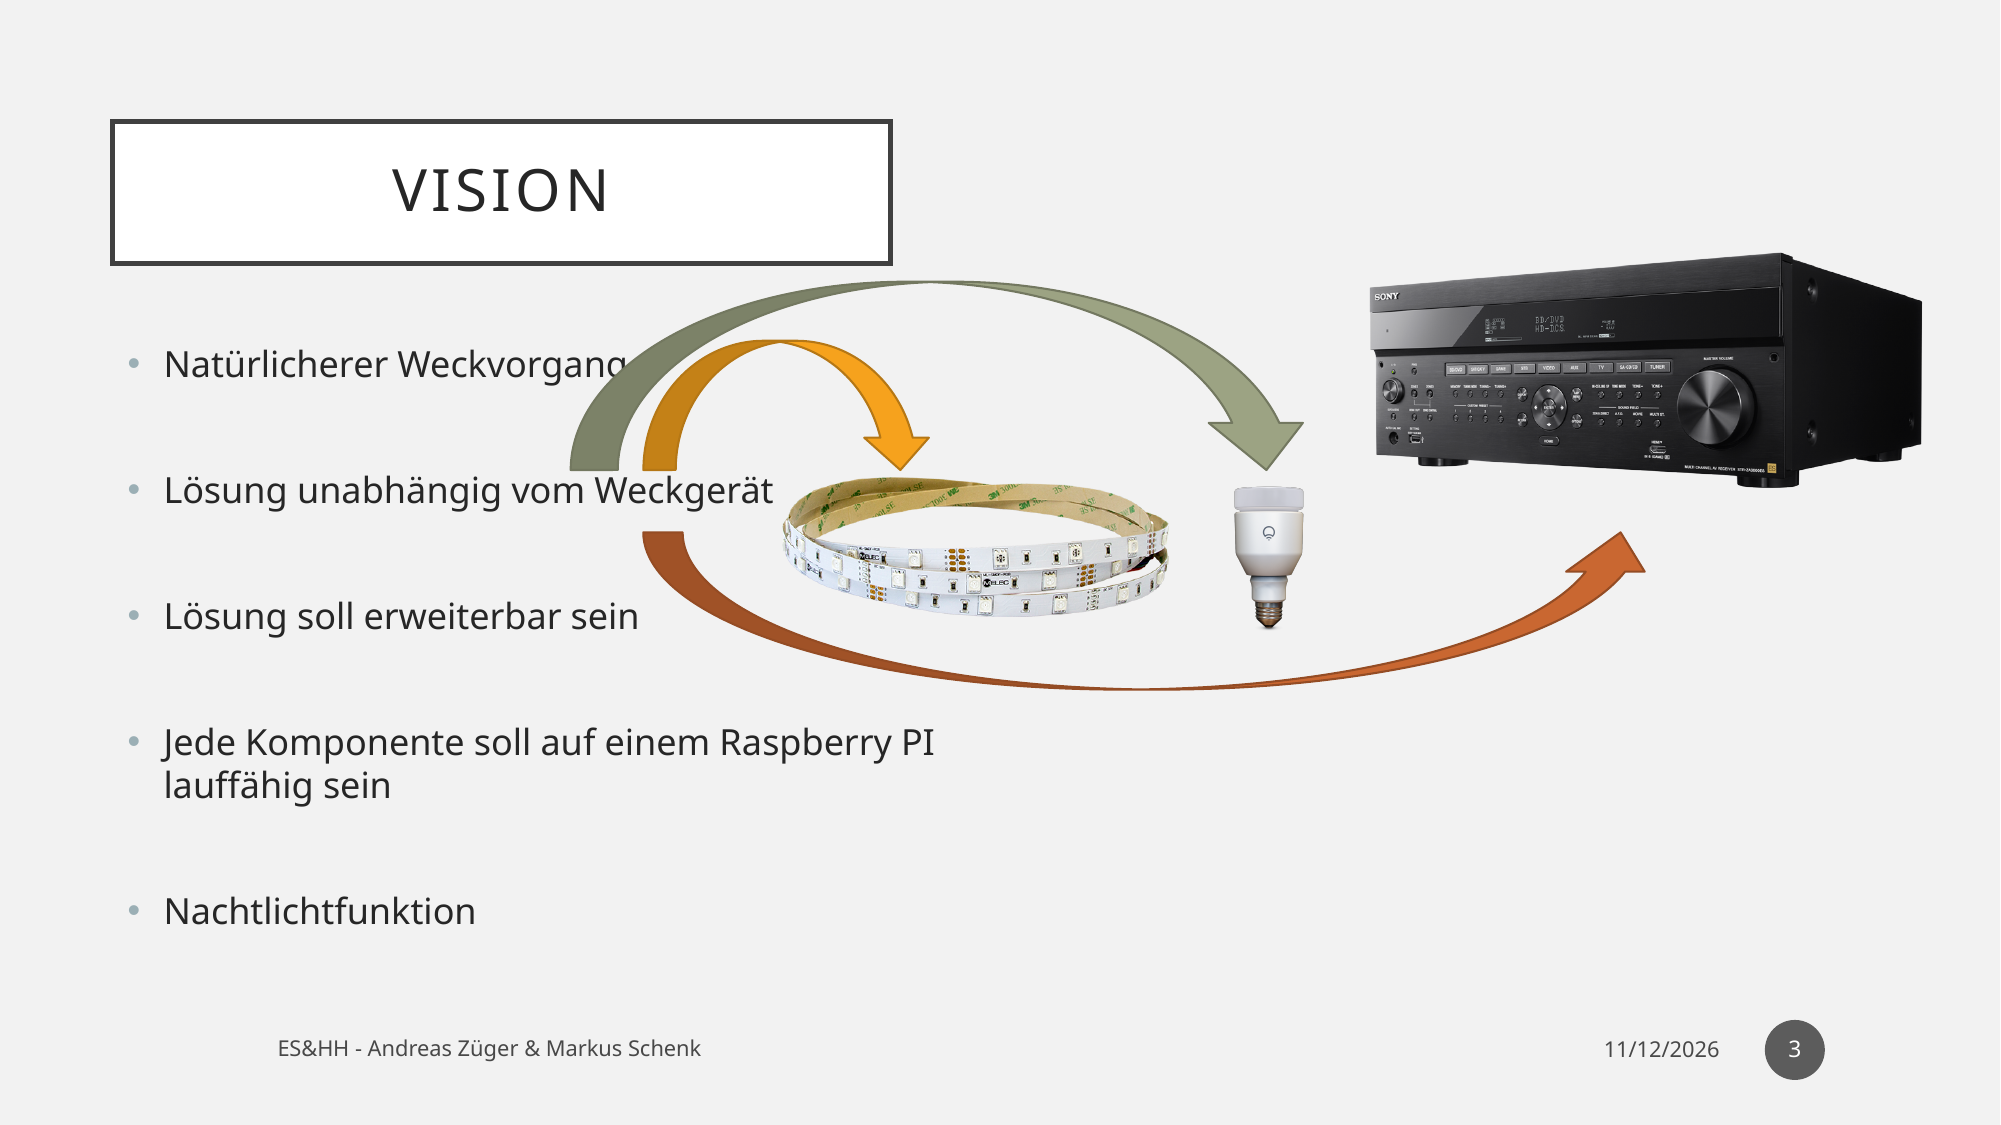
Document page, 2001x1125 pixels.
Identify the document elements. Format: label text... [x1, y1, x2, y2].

text_box [642, 339, 930, 472]
text_box [642, 531, 766, 639]
slide_number 3 [1764, 1019, 1825, 1080]
picture [1200, 235, 1990, 637]
picture [766, 451, 1184, 651]
footer ES&HH - Andreas Züger & Markus Schenk [262, 1023, 1231, 1076]
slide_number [1283, 1023, 1735, 1077]
text_box [569, 280, 1301, 472]
text_box [804, 531, 1646, 691]
title Vision [110, 119, 893, 266]
list Natürlicherer Weckvorgang Lösung unabhängig vom Weckgerät Lösung soll erweiterbar sein Jede Komponente soll auf einem Raspberry PI lauffähig sein Nachtlichtfunktion [112, 333, 1077, 943]
